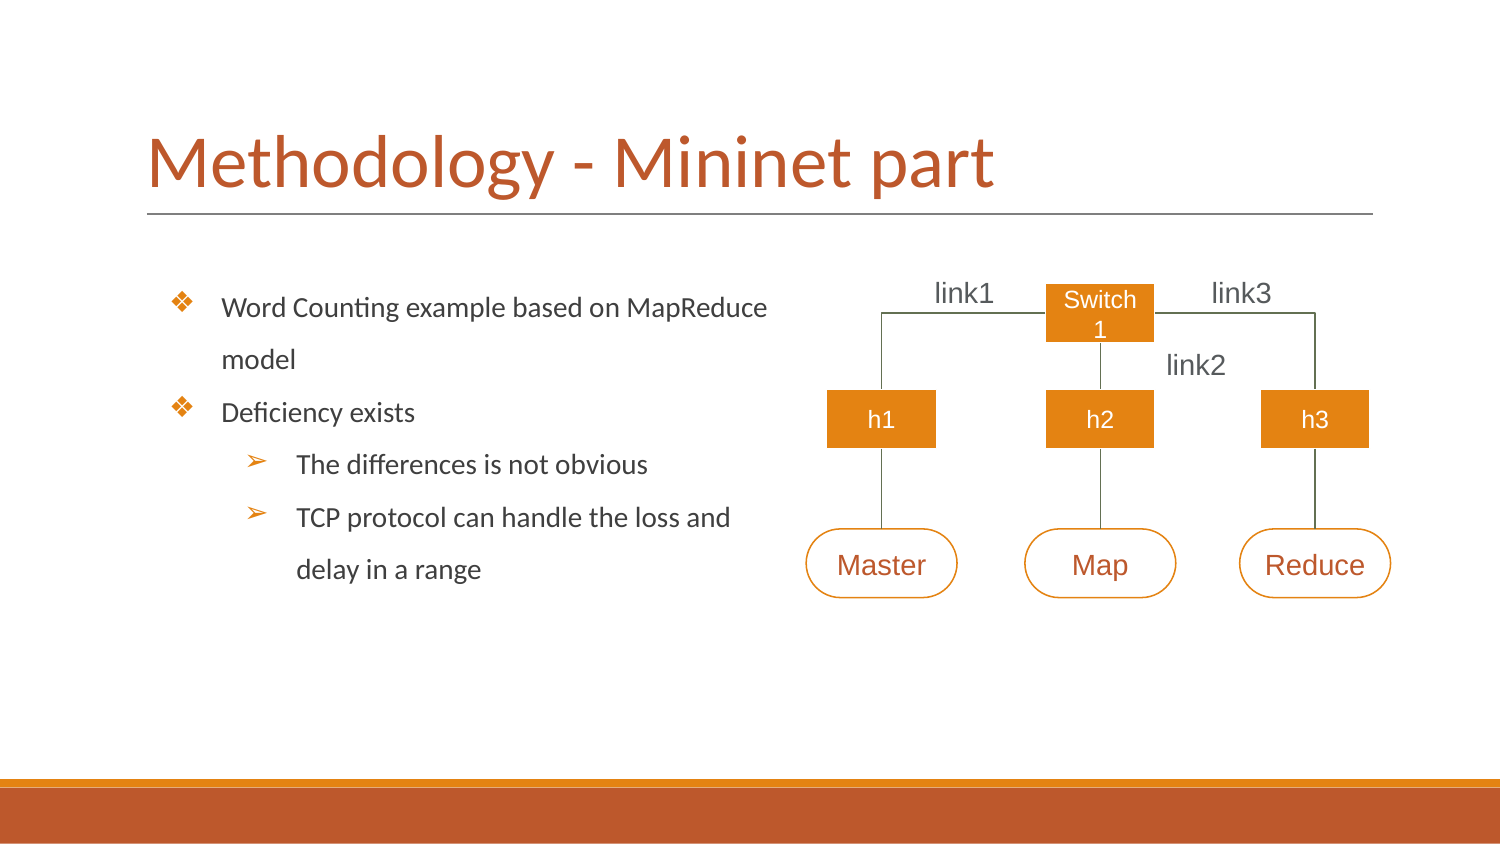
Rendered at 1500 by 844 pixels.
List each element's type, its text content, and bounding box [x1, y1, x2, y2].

title Methodology - Mininet part [135, 35, 1373, 214]
list Word Counting example based on MapReduce model Deficiency exists The differences is not obvious TCP protocol can handle the loss and delay in a range [135, 259, 804, 755]
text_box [805, 259, 1391, 598]
